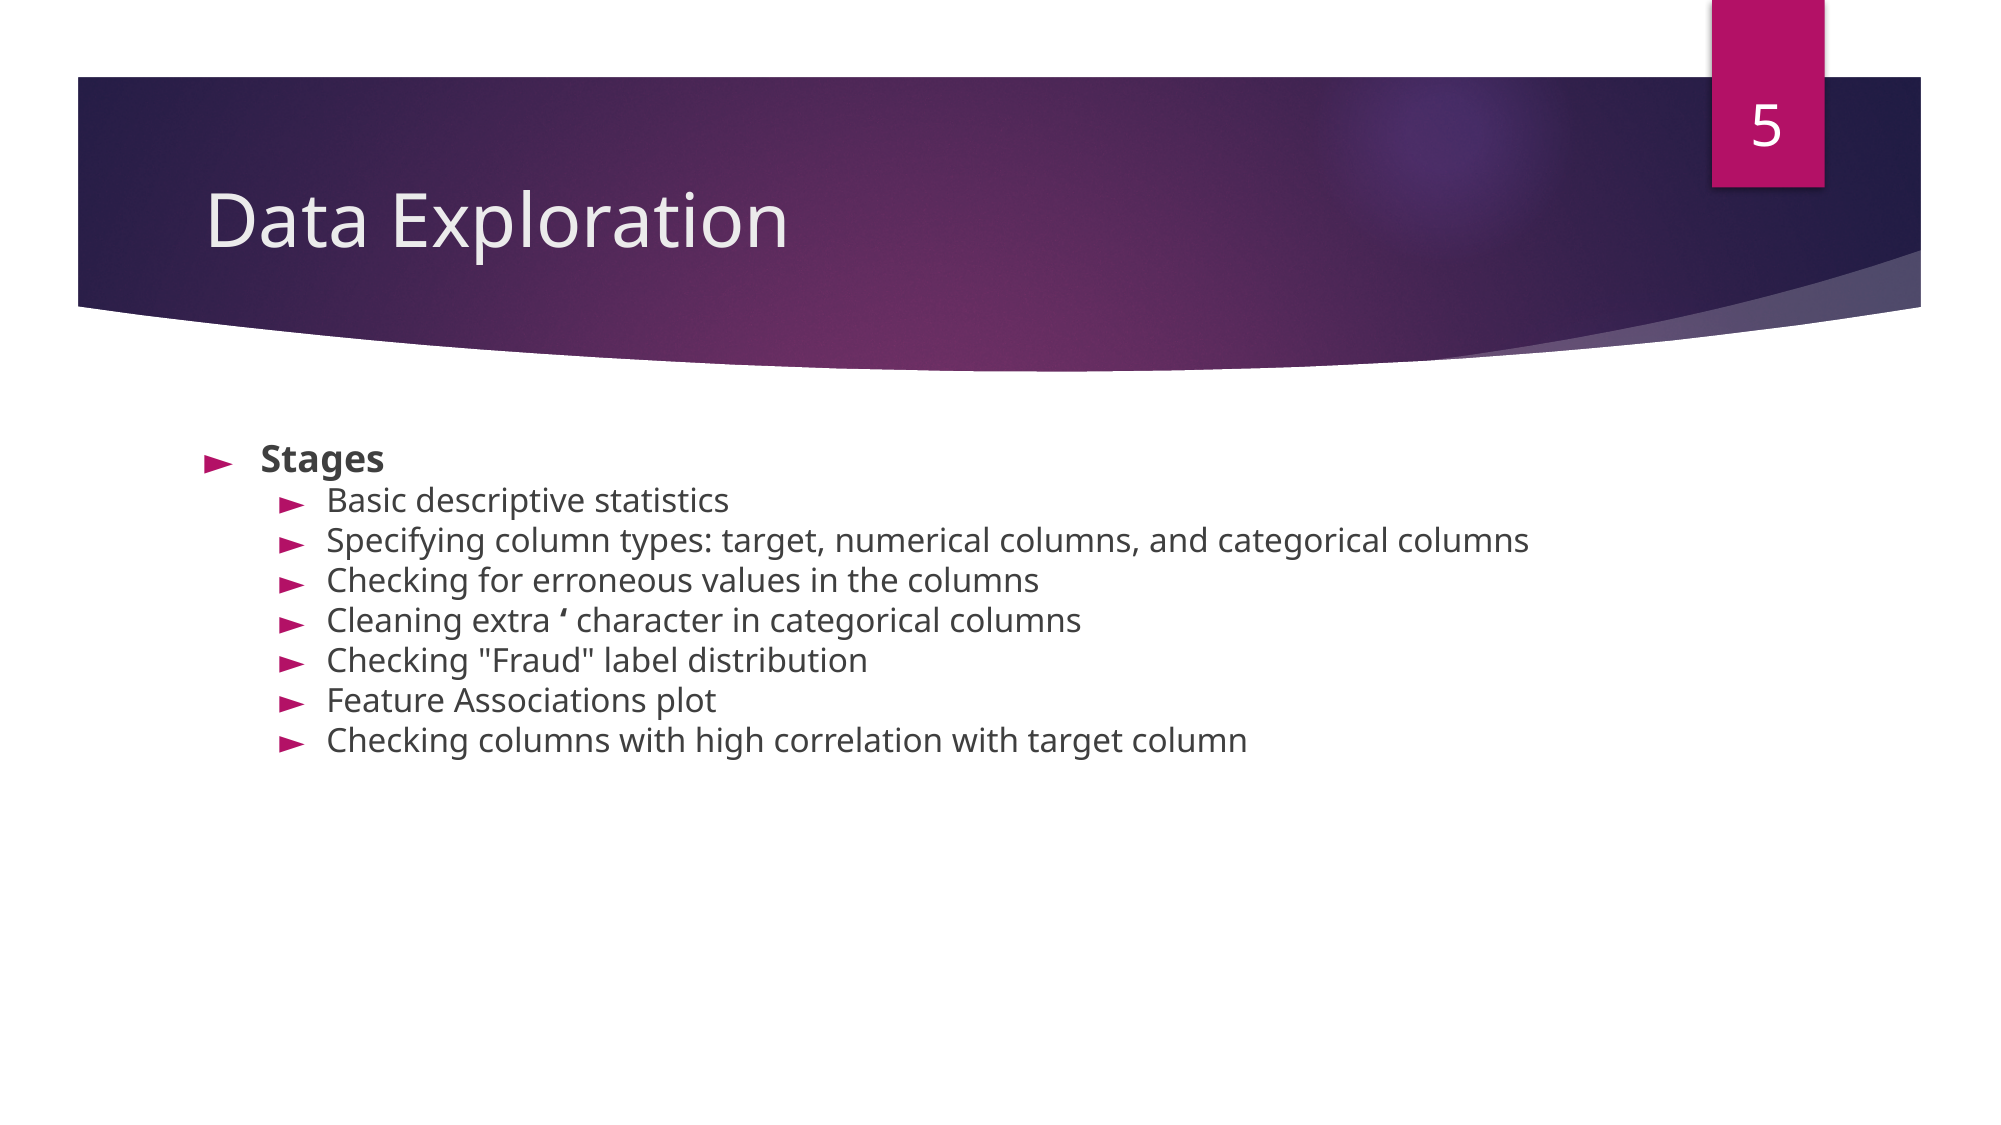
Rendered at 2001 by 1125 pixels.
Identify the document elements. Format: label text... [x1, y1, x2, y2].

picture [79, 78, 1920, 371]
list Stages Basic descriptive statistics Specifying column types: target, numerical columns, and categorical columns Checking for erroneous values in the columns Cleaning extra ‘ character in categorical columns Checking "Fraud" label distribution Feature Associations plot Checking columns with high correlation with target column [189, 427, 1638, 988]
title Data Exploration [189, 159, 1627, 276]
slide_number 28 [1521, 315, 1734, 354]
slide_number 5 [1698, 48, 1836, 175]
